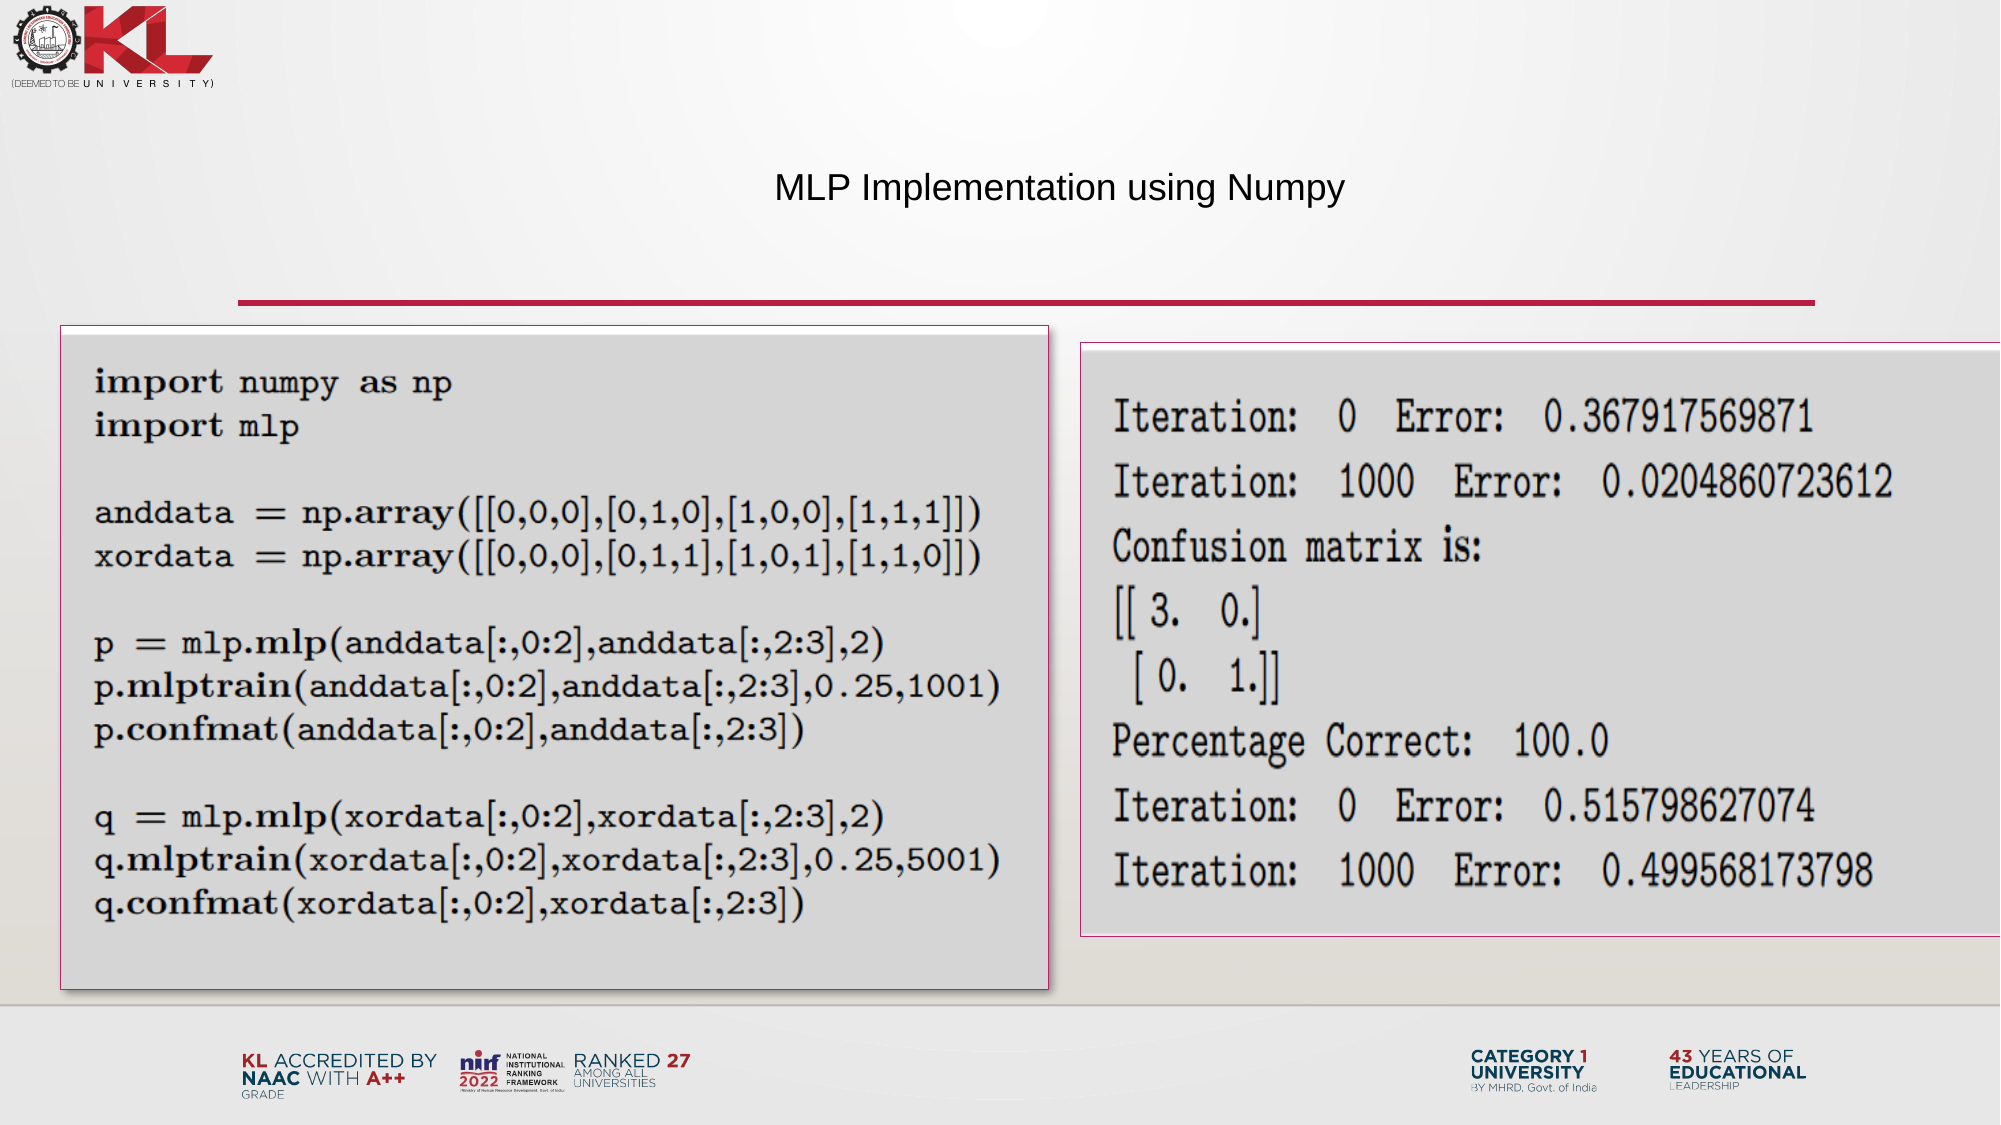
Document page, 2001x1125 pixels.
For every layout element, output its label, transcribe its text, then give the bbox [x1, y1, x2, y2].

picture [1080, 343, 2000, 936]
picture [1447, 1045, 1814, 1101]
picture [61, 326, 1048, 989]
picture [12, 5, 213, 88]
picture [238, 1045, 716, 1103]
text_box MLP Implementation using Numpy [173, 155, 1947, 215]
